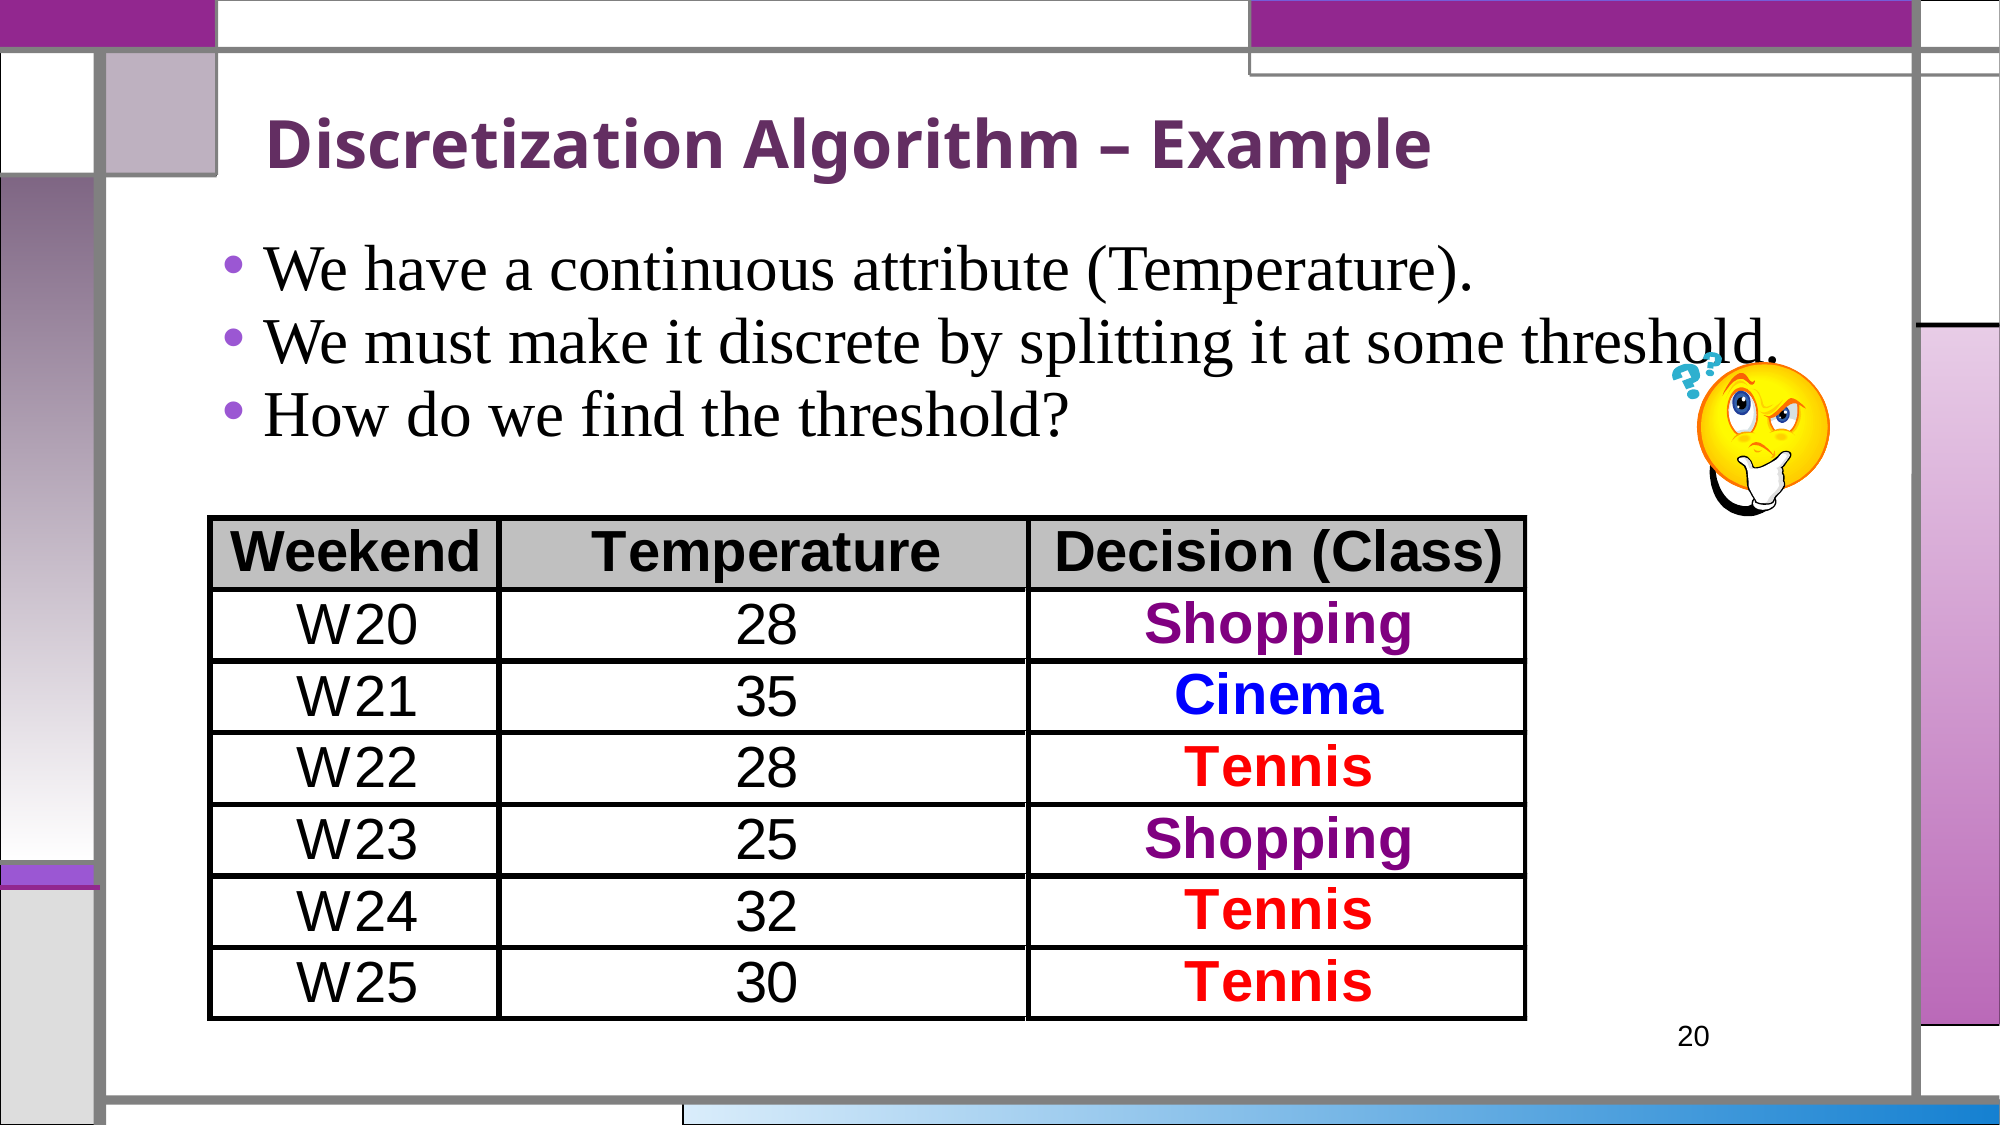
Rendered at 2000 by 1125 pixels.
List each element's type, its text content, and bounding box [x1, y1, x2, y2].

picture [207, 515, 1530, 1024]
picture [1671, 351, 1831, 517]
list We have a continuous attribute (Temperature). We must make it discrete by splitting it at some threshold. How do we find the threshold? [207, 232, 1829, 471]
slide_number 20 [1662, 1012, 1825, 1058]
title Discretization Algorithm – Example [249, 50, 2000, 191]
